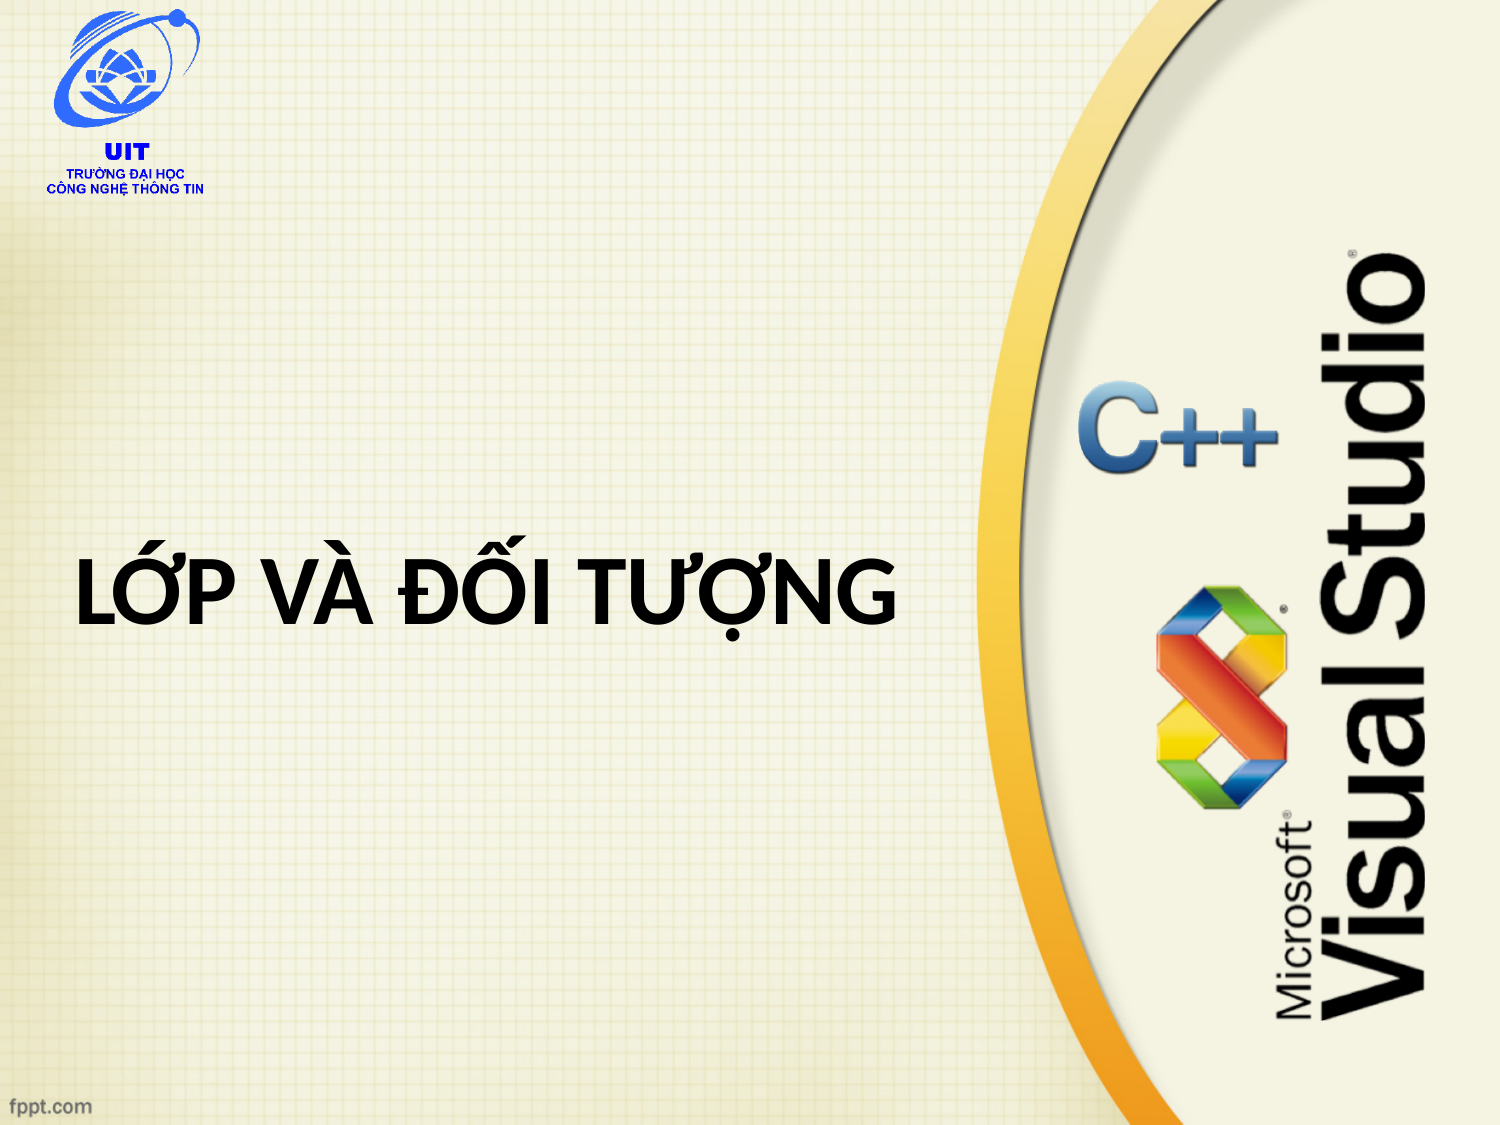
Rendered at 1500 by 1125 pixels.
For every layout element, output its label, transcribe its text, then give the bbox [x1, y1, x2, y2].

title LỚP VÀ ĐỐI TƯỢNG [0, 337, 975, 713]
picture [0, 0, 1500, 1125]
